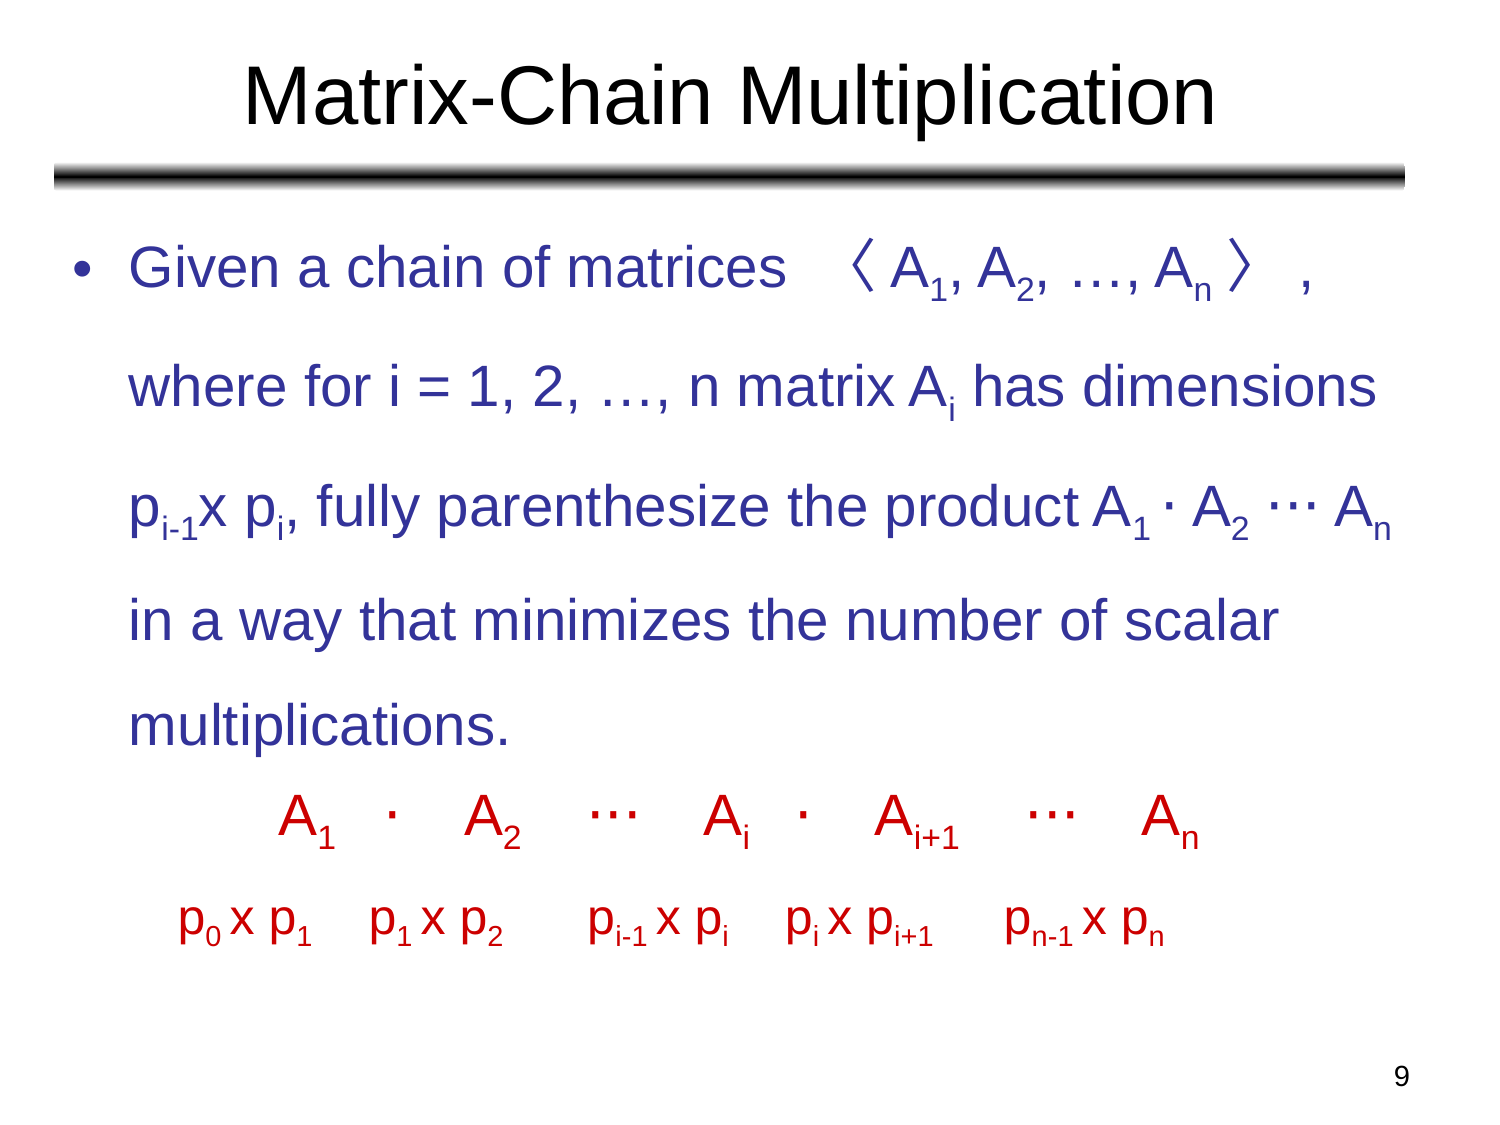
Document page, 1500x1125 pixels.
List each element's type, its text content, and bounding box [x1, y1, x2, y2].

title Matrix-Chain Multiplication [55, 16, 1406, 166]
list Given a chain of matrices 〈A1, A2, …, An〉, where for i = 1, 2, …, n matrix Ai has dimensions pi-1x pi, fully parenthesize the product A1 ⋅ A2 ⋅⋅⋅ An in a way that minimizes the number of scalar multiplications. A1 ⋅ A2 ⋅⋅⋅ Ai ⋅ Ai+1 ⋅⋅⋅ An p0 x p1 p1 x p2 pi-1 x pi pi x pi+1 pn-1 x pn [57, 181, 1426, 1032]
slide_number 9 [1074, 1049, 1425, 1103]
